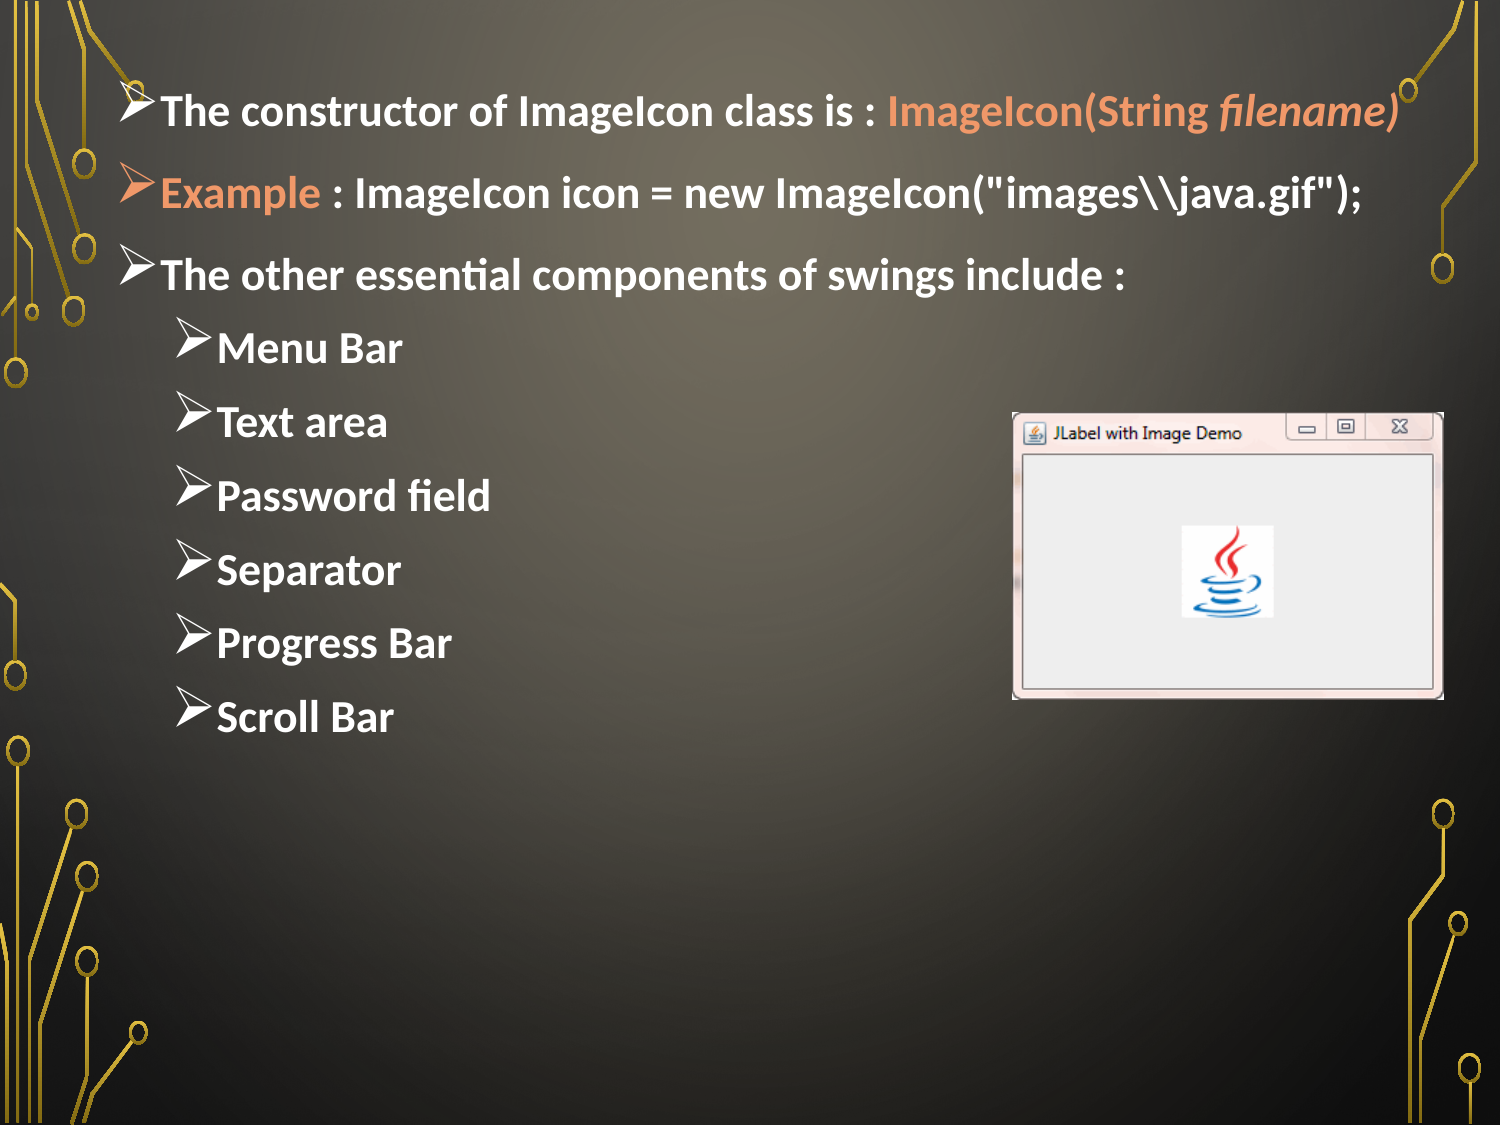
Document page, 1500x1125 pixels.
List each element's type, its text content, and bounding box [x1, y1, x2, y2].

list The constructor of ImageIcon class is : ImageIcon(String filename) Example : ImageIcon icon = new ImageIcon("images\\java.gif"); The other essential components of swings include : Menu Bar Text area Password field Separator Progress Bar Scroll Bar [99, 62, 1422, 1075]
picture [1012, 412, 1444, 701]
